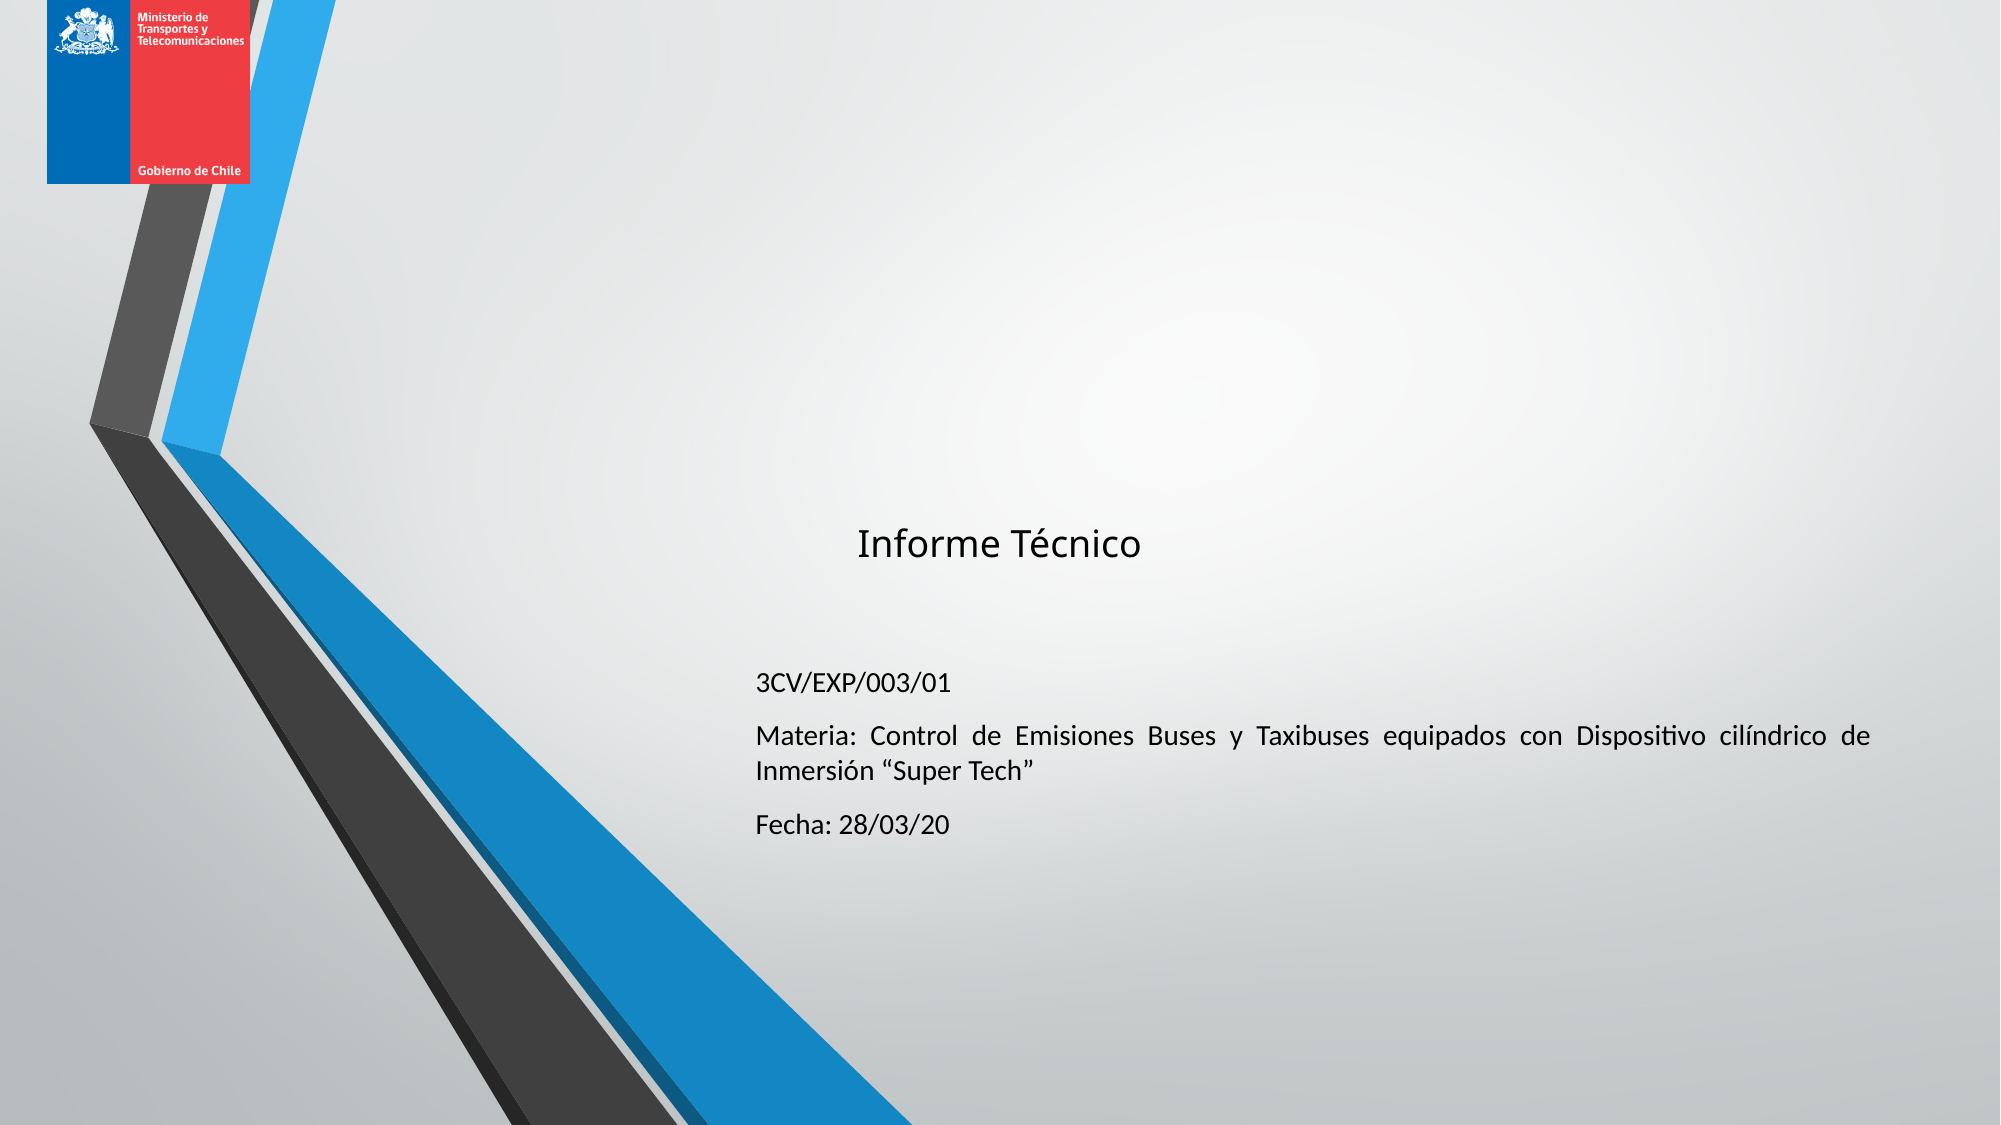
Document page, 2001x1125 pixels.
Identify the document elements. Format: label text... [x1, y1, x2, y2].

title Informe Técnico [249, 181, 1750, 573]
picture [46, 0, 251, 184]
subtitle 3CV/EXP/003/01 Materia: Control de Emisiones Buses y Taxibuses equipados con Dispositivo cilíndrico de Inmersión “Super Tech” Fecha: 28/03/20 [740, 655, 1887, 884]
